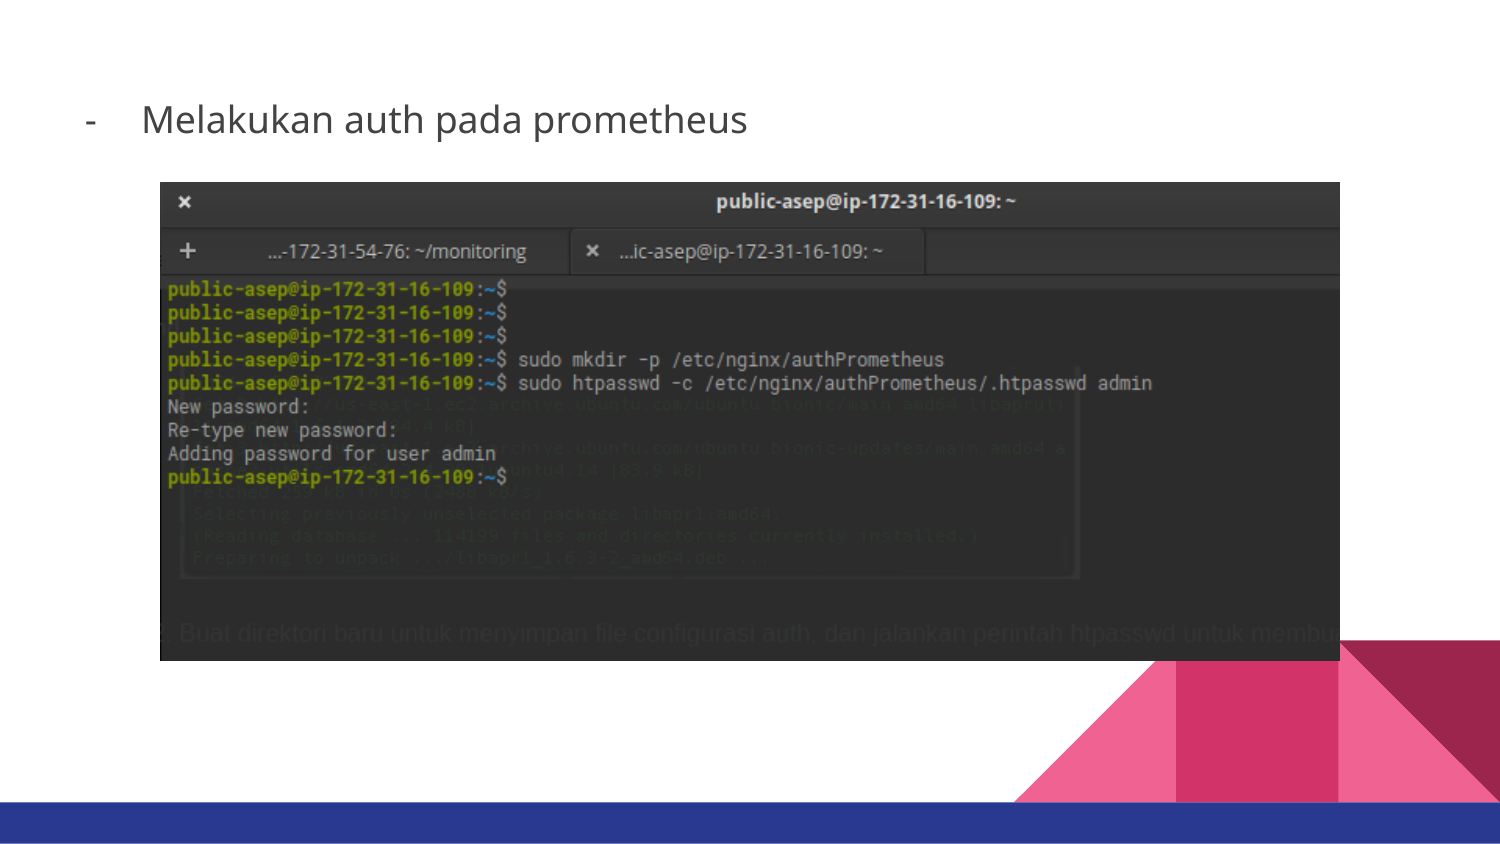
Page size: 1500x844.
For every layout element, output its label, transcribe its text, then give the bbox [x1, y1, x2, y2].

list Melakukan auth pada prometheus [51, 71, 1449, 750]
picture [159, 182, 1340, 662]
